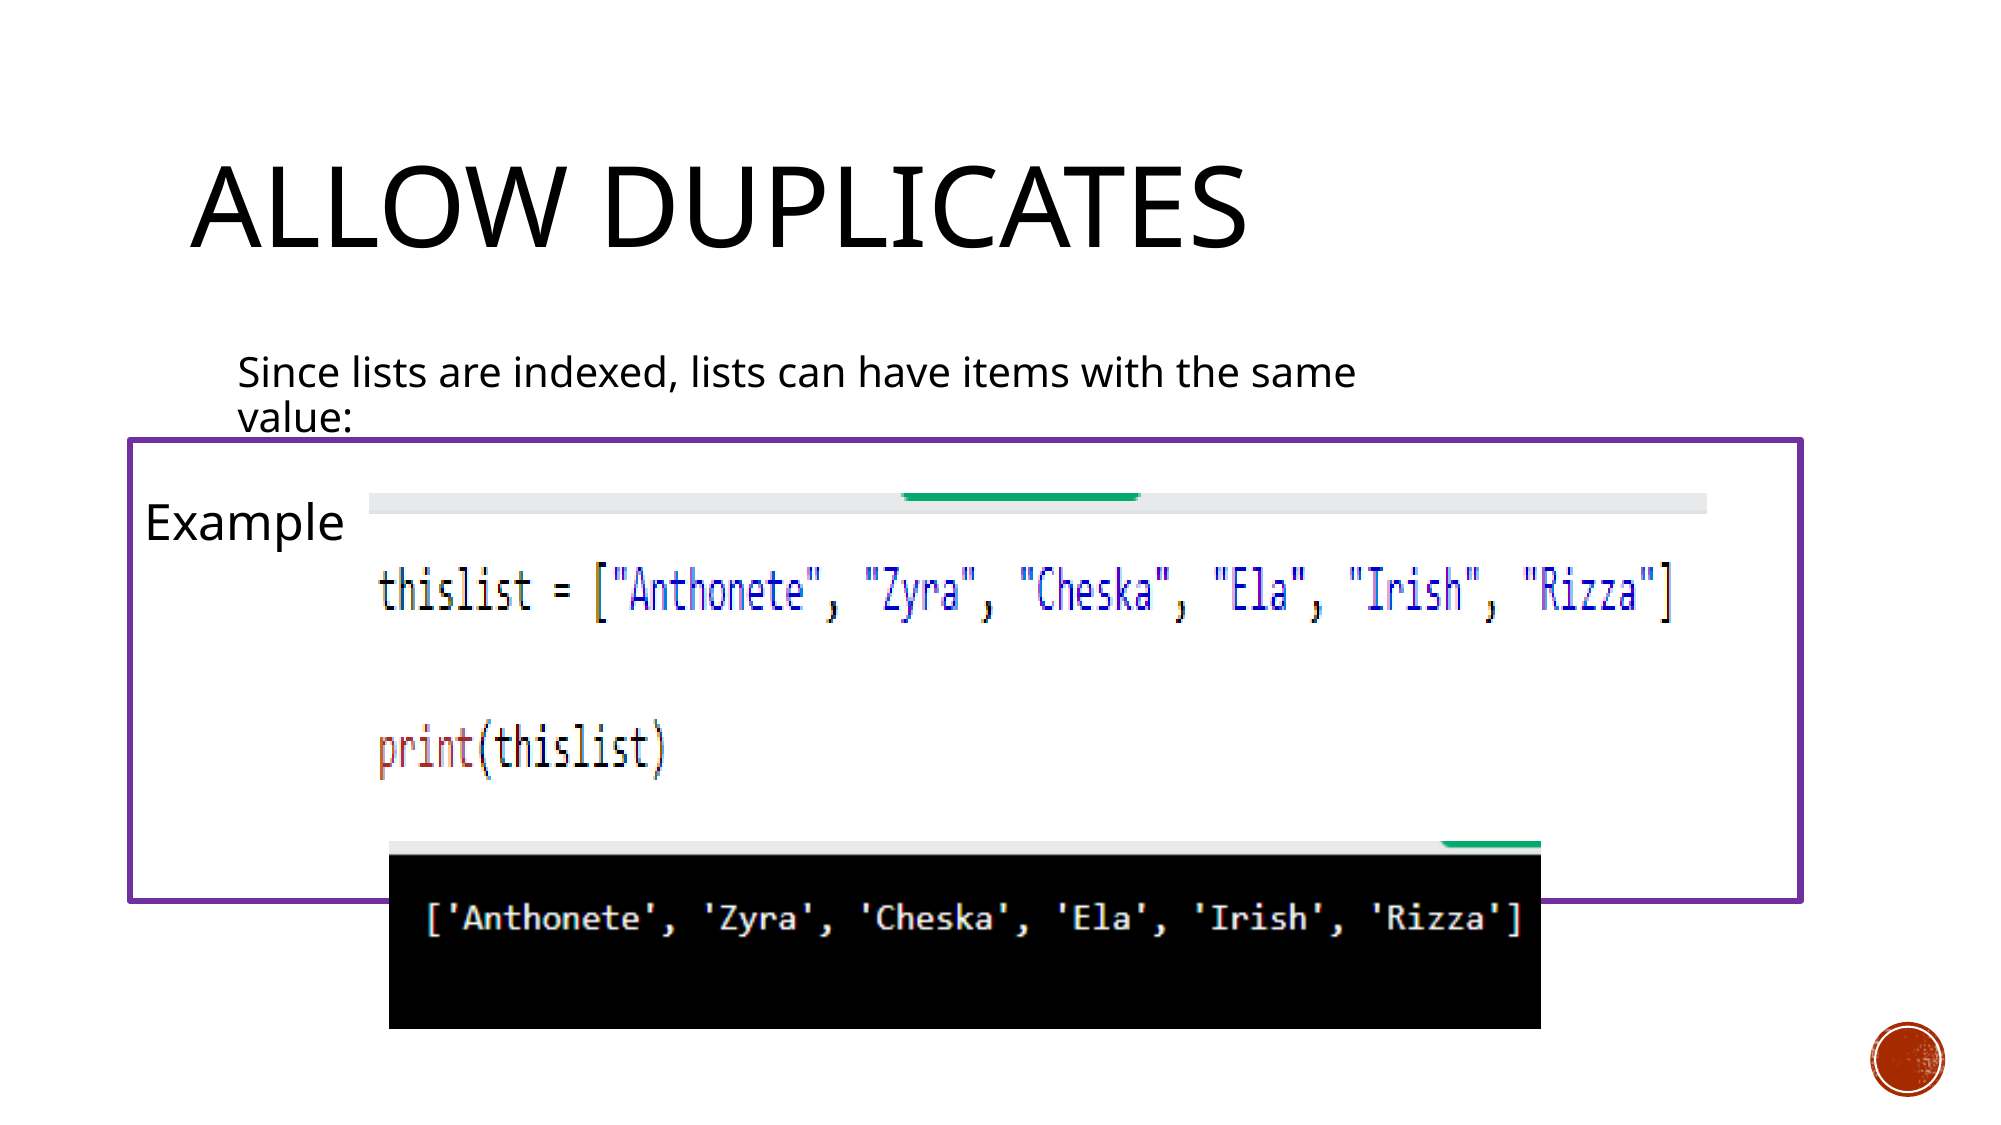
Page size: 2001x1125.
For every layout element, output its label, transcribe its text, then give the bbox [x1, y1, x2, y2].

picture [369, 493, 1707, 833]
text_box Example [129, 439, 1801, 902]
title Allow Duplicates [175, 79, 1826, 344]
list Since lists are indexed, lists can have items with the same value: [222, 343, 1471, 439]
picture [389, 841, 1541, 1029]
